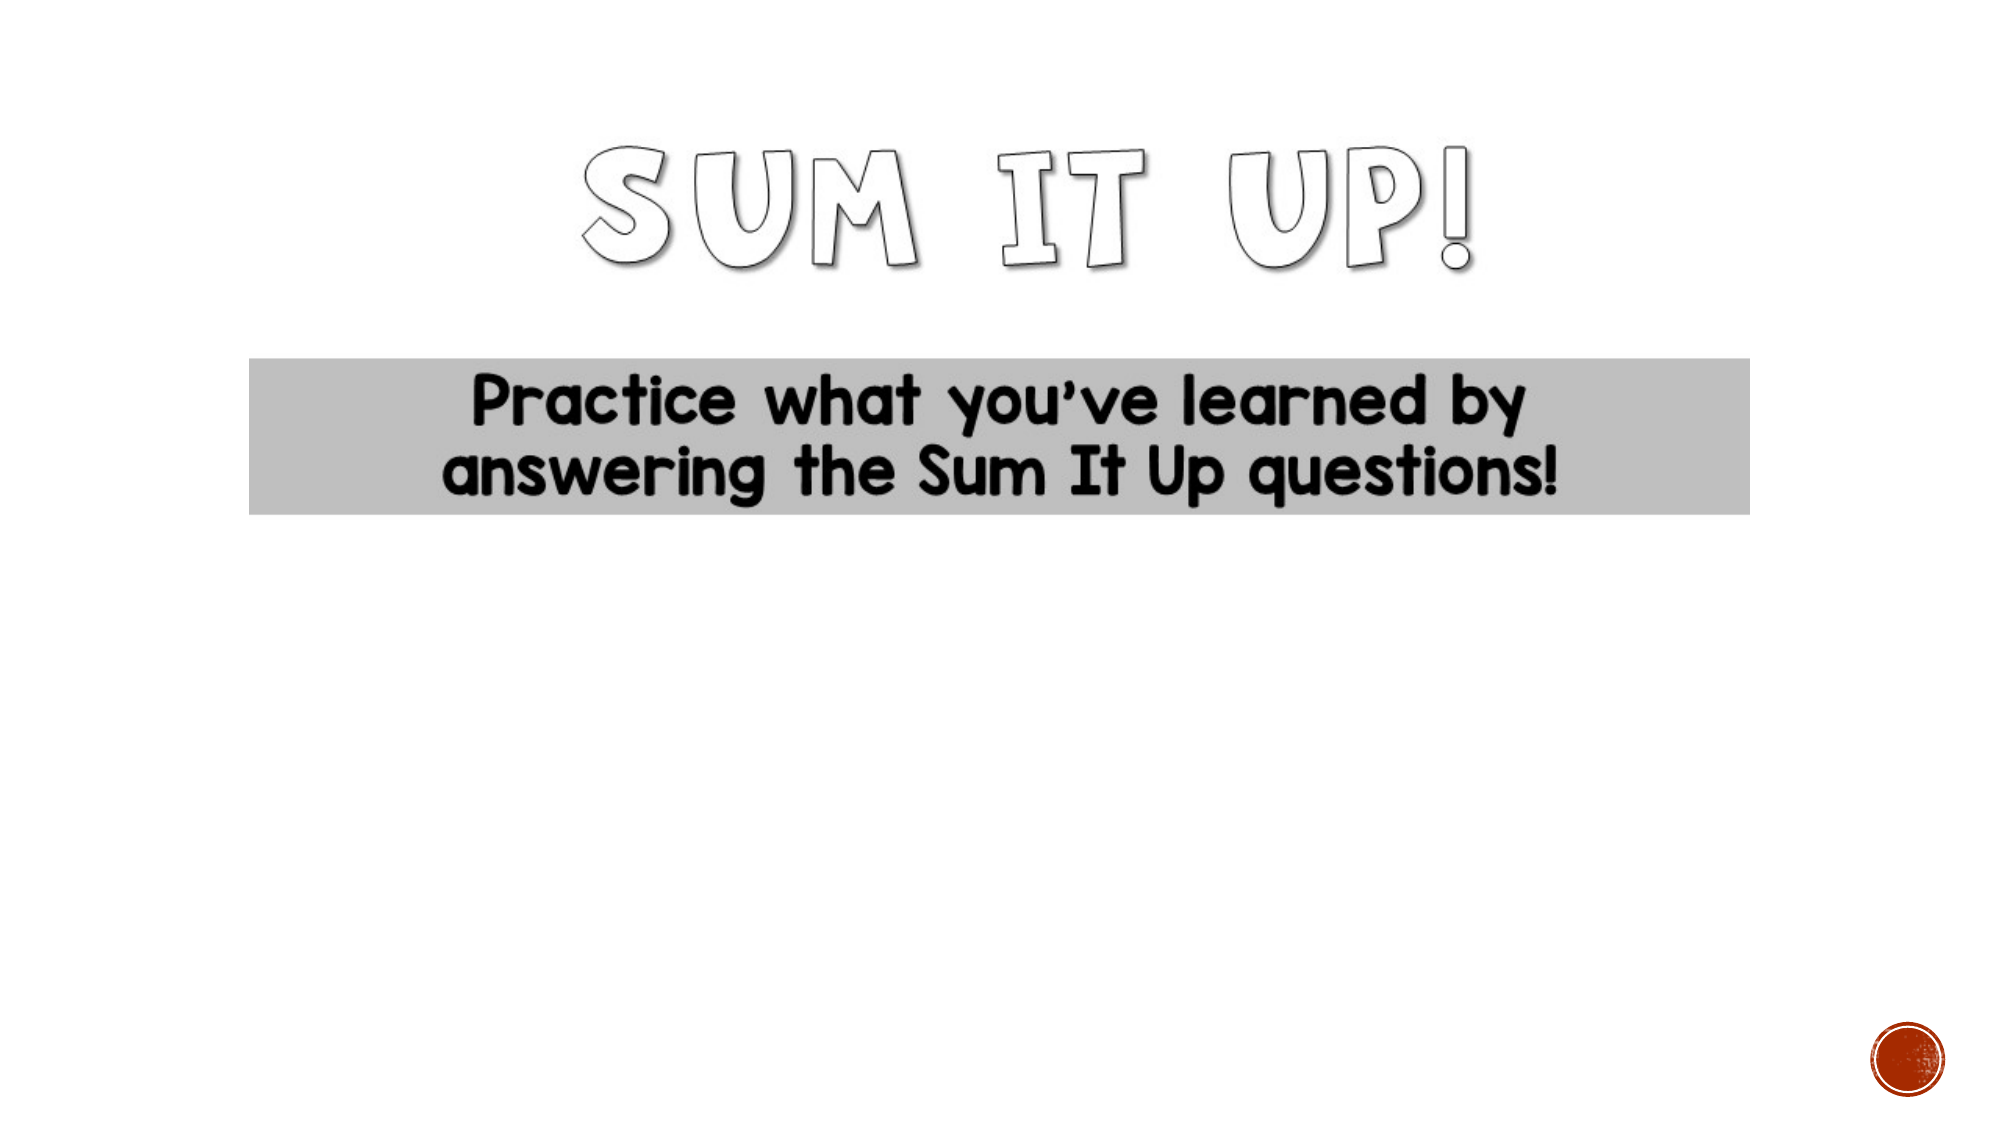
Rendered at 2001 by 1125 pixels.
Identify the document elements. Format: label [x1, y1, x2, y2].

picture [249, 0, 1751, 1125]
